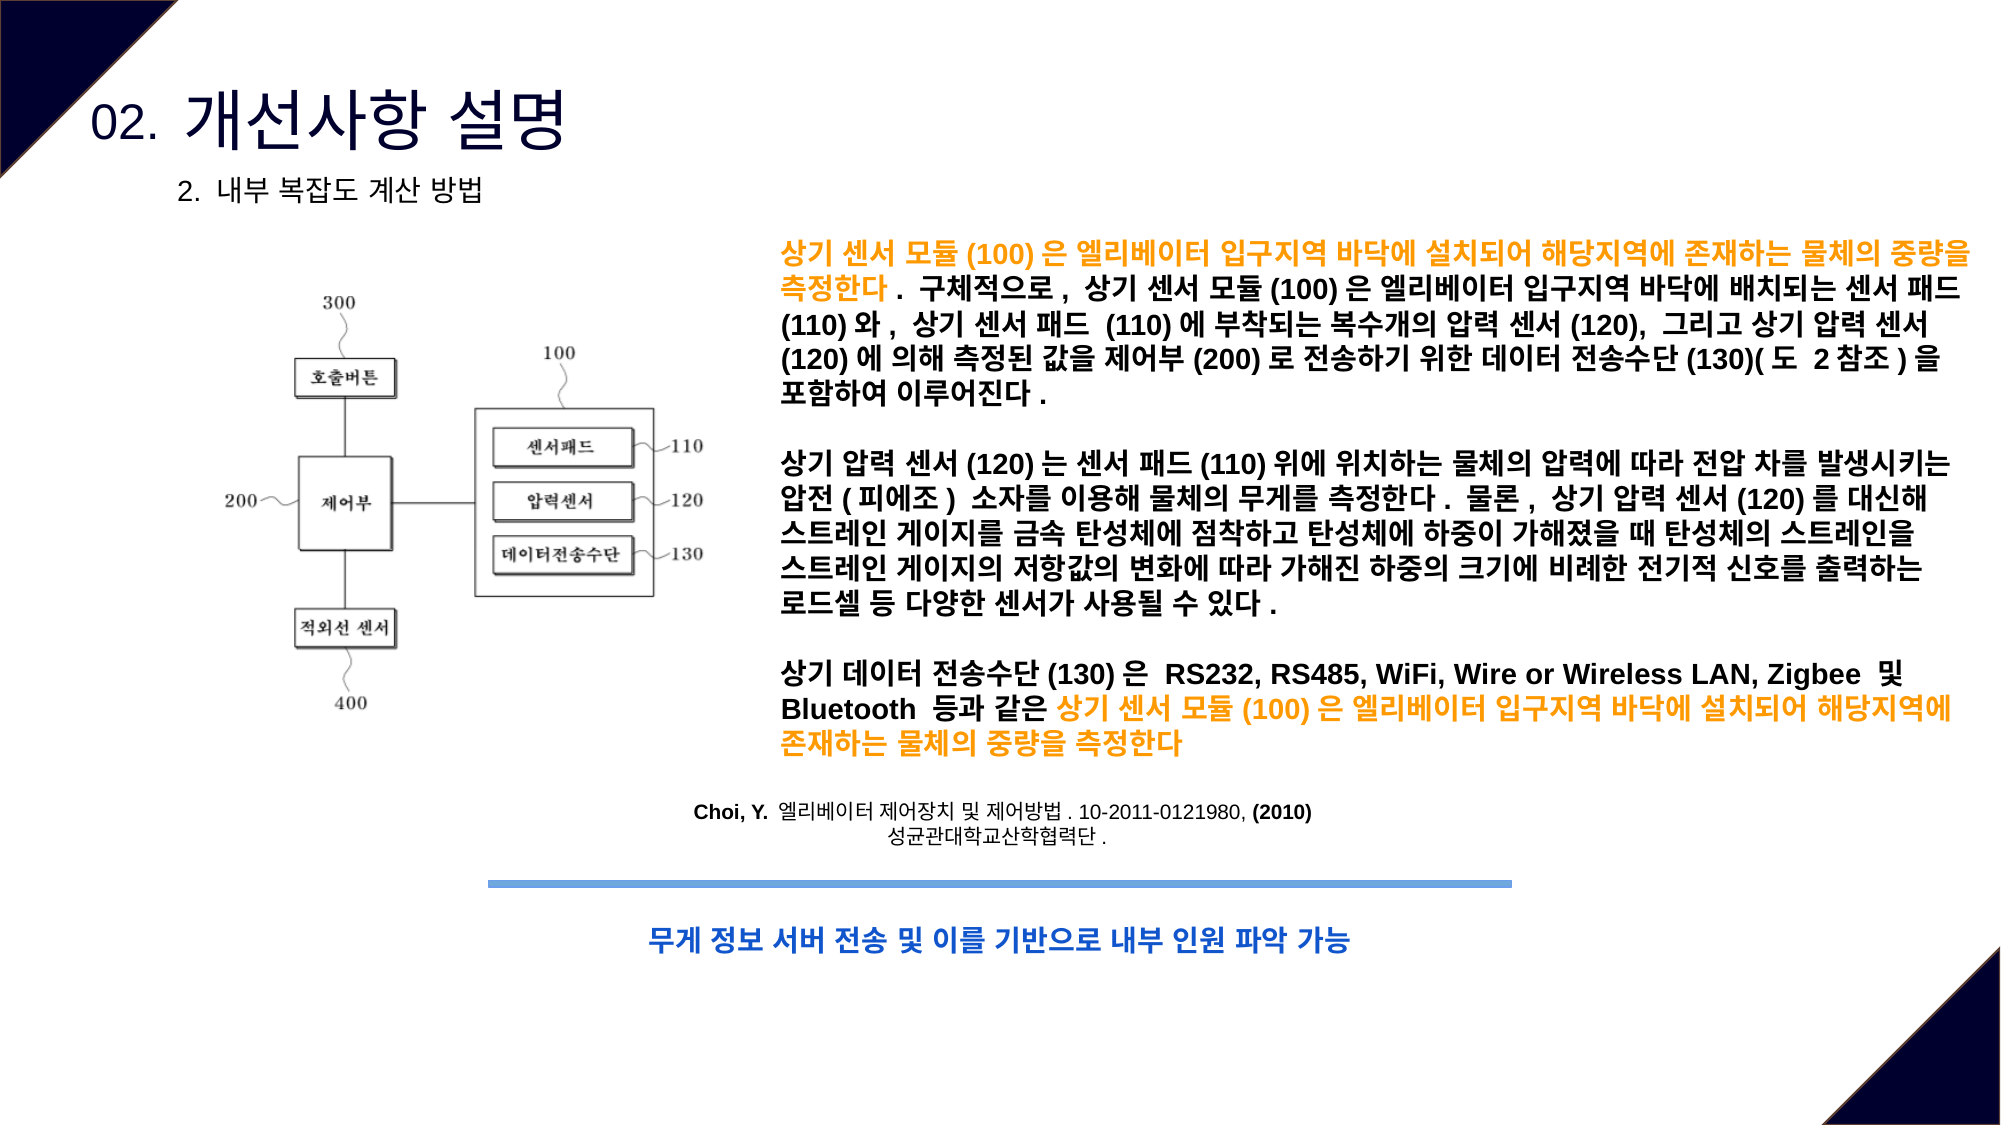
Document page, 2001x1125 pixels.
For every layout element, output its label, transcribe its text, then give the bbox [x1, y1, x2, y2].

text_box 상기 센서 모듈(100)은 엘리베이터 입구지역 바닥에 설치되어 해당지역에 존재하는 물체의 중량을 측정한다. 구체적으로, 상기 센서 모듈(100)은 엘리베이터 입구지역 바닥에 배치되는 센서 패드(110)와, 상기 센서 패드 (110)에 부착되는 복수개의 압력 센서(120), 그리고 상기 압력 센서(120)에 의해 측정된 값을 제어부(200)로 전송하기 위한 데이터 전송수단(130)(도 2참조)을 포함하여 이루어진다. 상기 압력 센서(120)는 센서 패드(110)위에 위치하는 물체의 압력에 따라 전압 차를 발생시키는 압전(피에조) 소자를 이용해 물체의 무게를 측정한다. 물론, 상기 압력 센서(120)를 대신해 스트레인 게이지를 금속 탄성체에 점착하고 탄성체에 하중이 가해졌을 때 탄성체의 스트레인을 스트레인 게이지의 저항값의 변화에 따라 가해진 하중의 크기에 비례한 전기적 신호를 출력하는 로드셀 등 다양한 센서가 사용될 수 있다. 상기 데이터 전송수단(130)은 RS232, RS485, WiFi, Wire or Wireless LAN, Zigbee 및 Bluetooth 등과 같은 상기 센서 모듈(100)은 엘리베이터 입구지역 바닥에 설치되어 해당지역에 존재하는 물체의 중량을 측정한다 [765, 220, 1991, 775]
picture [205, 287, 717, 725]
text_box 2. 내부 복잡도 계산 방법 [161, 157, 711, 210]
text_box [435, 880, 1565, 1023]
text_box 02. [74, 81, 176, 158]
text_box 개선사항 설명 [168, 71, 1000, 165]
text_box [168, 165, 1000, 228]
text_box Choi, Y. 엘리베이터 제어장치 및 제어방법. 10-2011-0121980, (2010) 성균관대학교산학협력단. [619, 783, 1381, 860]
